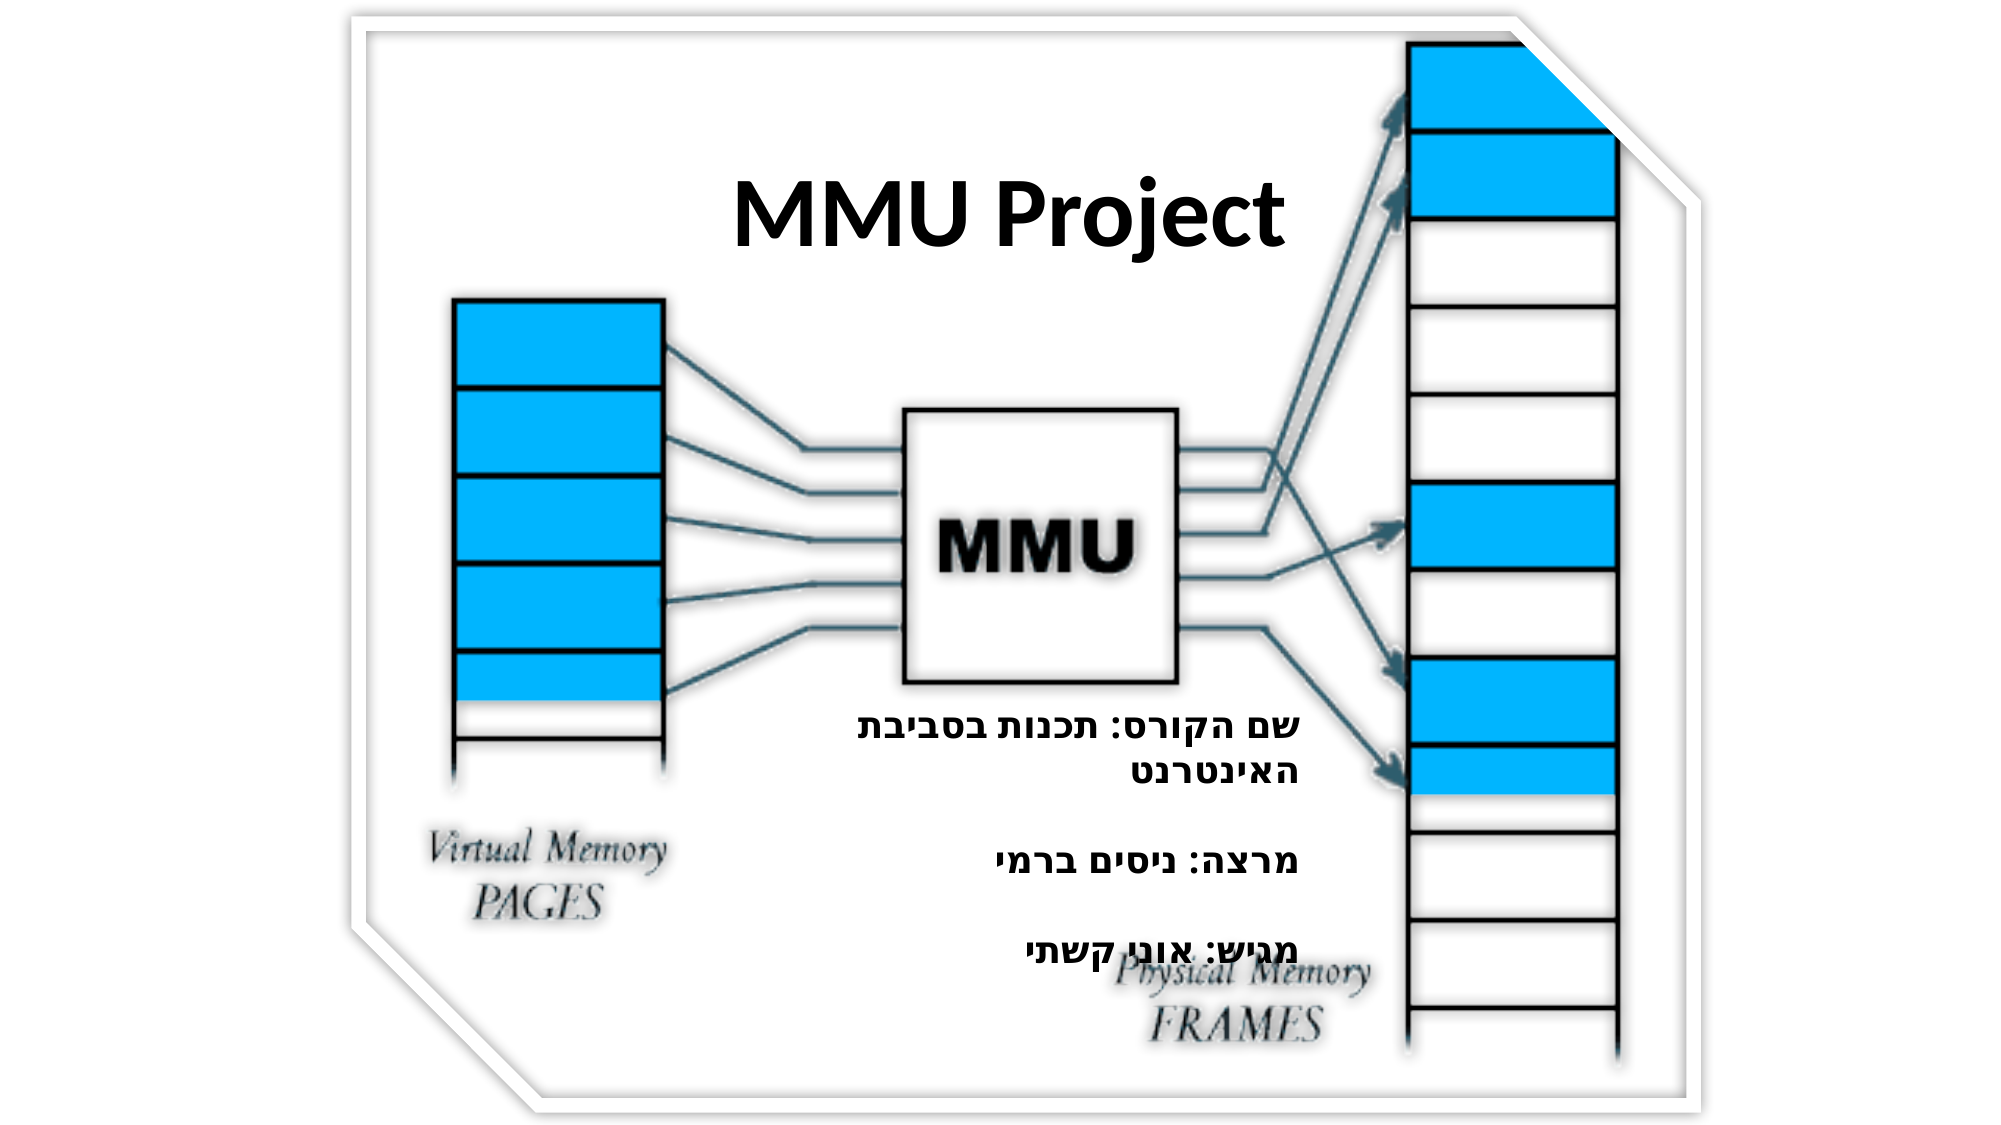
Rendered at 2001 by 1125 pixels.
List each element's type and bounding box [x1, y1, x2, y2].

picture [358, 23, 1694, 1106]
